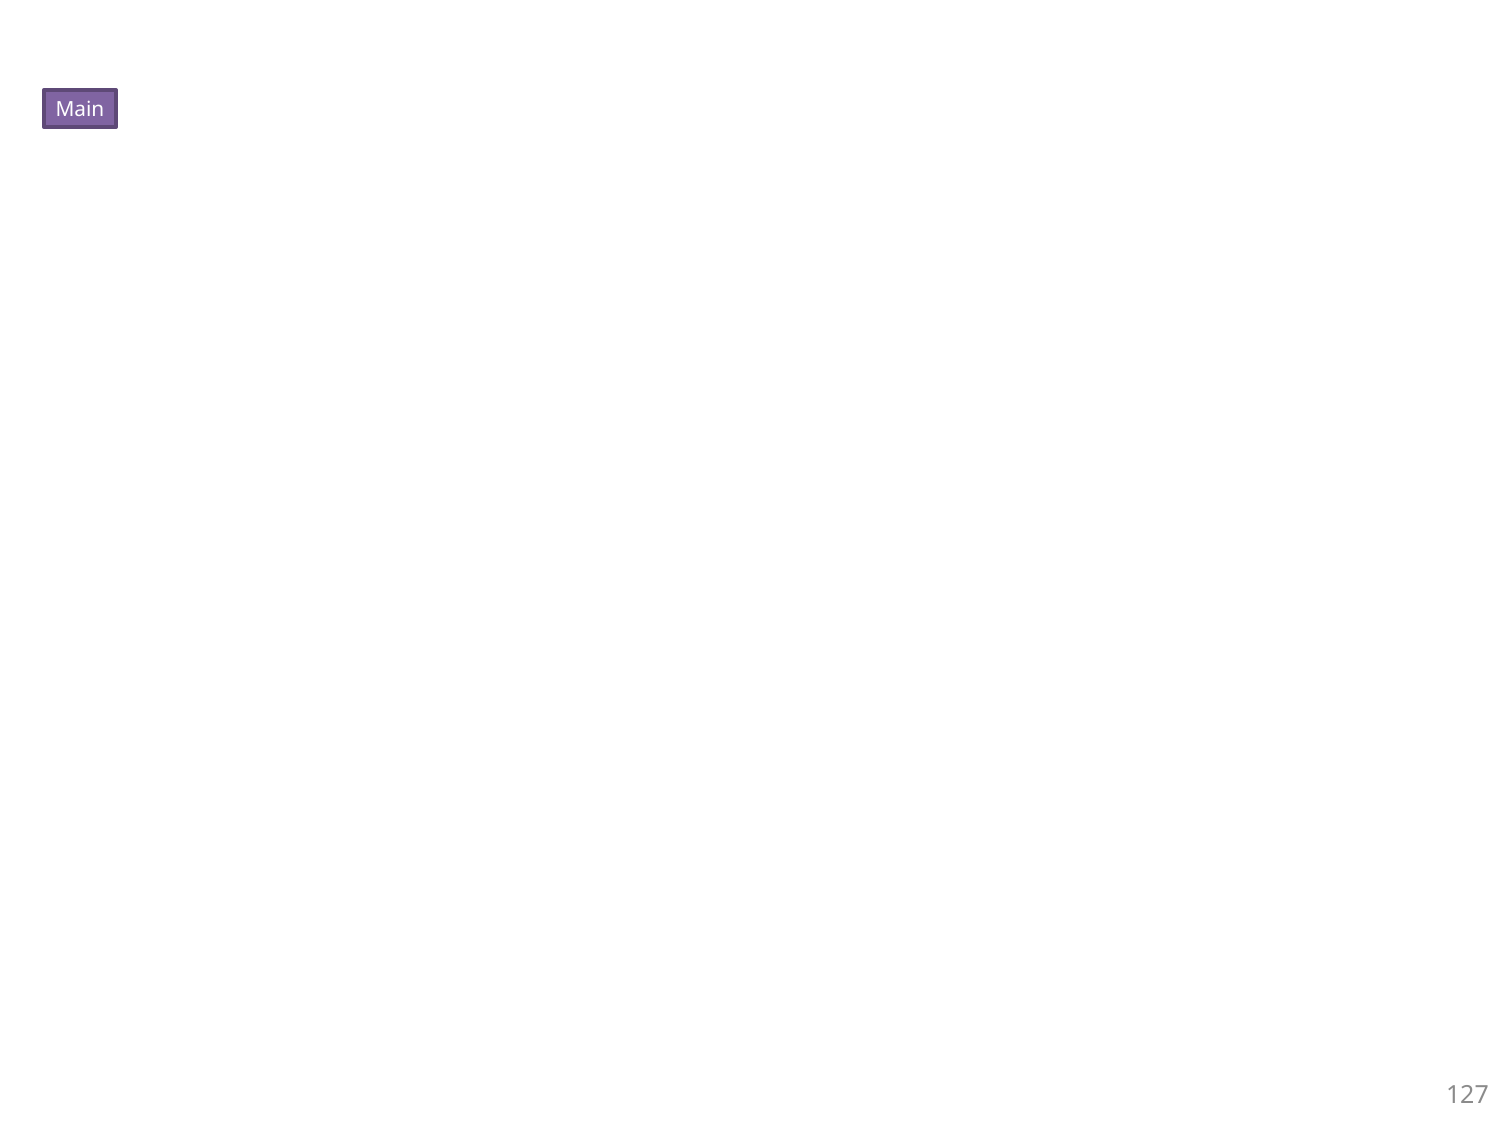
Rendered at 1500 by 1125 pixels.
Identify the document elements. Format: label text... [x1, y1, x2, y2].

slide_number 127 [1153, 1065, 1500, 1125]
text_box Main [42, 88, 118, 129]
